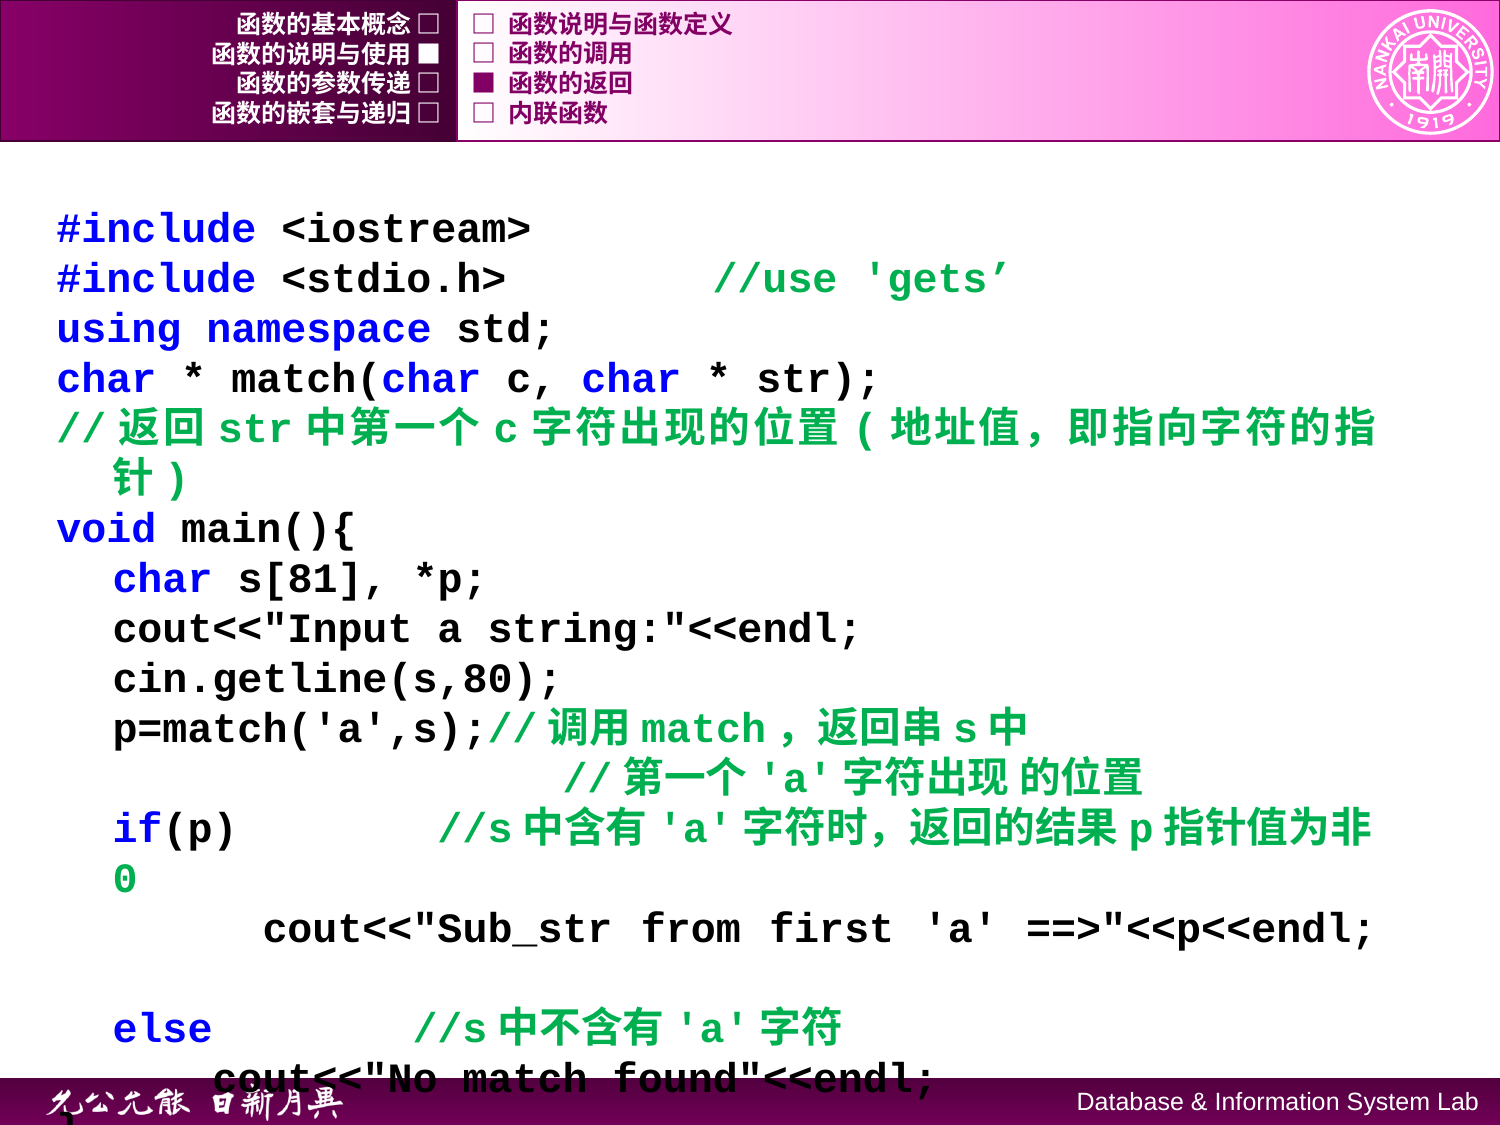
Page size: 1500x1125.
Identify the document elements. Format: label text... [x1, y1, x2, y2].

list #include <iostream> #include <stdio.h> //use 'gets’ using namespace std; char * match(char c, char * str); //返回str中第一个c字符出现的位置(地址值，即指向字符的指针) void main(){ char s[81], *p; cout<<"Input a string:"<<endl; cin.getline(s,80); p=match('a',s);//调用match，返回串s中 //第一个'a'字符出现 的位置 if(p) //s中含有'a'字符时，返回的结果p指针值为非0 cout<<"Sub_str from first 'a' ==>"<<p<<endl; else //s中不含有'a'字符 cout<<"No match found"<<endl; } [41, 193, 1392, 1000]
text_box ■ 函数的返回 [455, 66, 1361, 95]
text_box □ 函数说明与函数定义 [455, 7, 1361, 36]
text_box □ 函数的调用 [455, 36, 1361, 66]
text_box 函数的嵌套与递归 □ [0, 95, 455, 129]
text_box 函数的说明与使用 ■ [0, 36, 455, 66]
picture [35, 1081, 356, 1122]
text_box 函数的基本概念 □ [0, 7, 455, 36]
text_box 函数的参数传递 □ [0, 66, 455, 95]
text_box □ 内联函数 [455, 95, 1361, 129]
